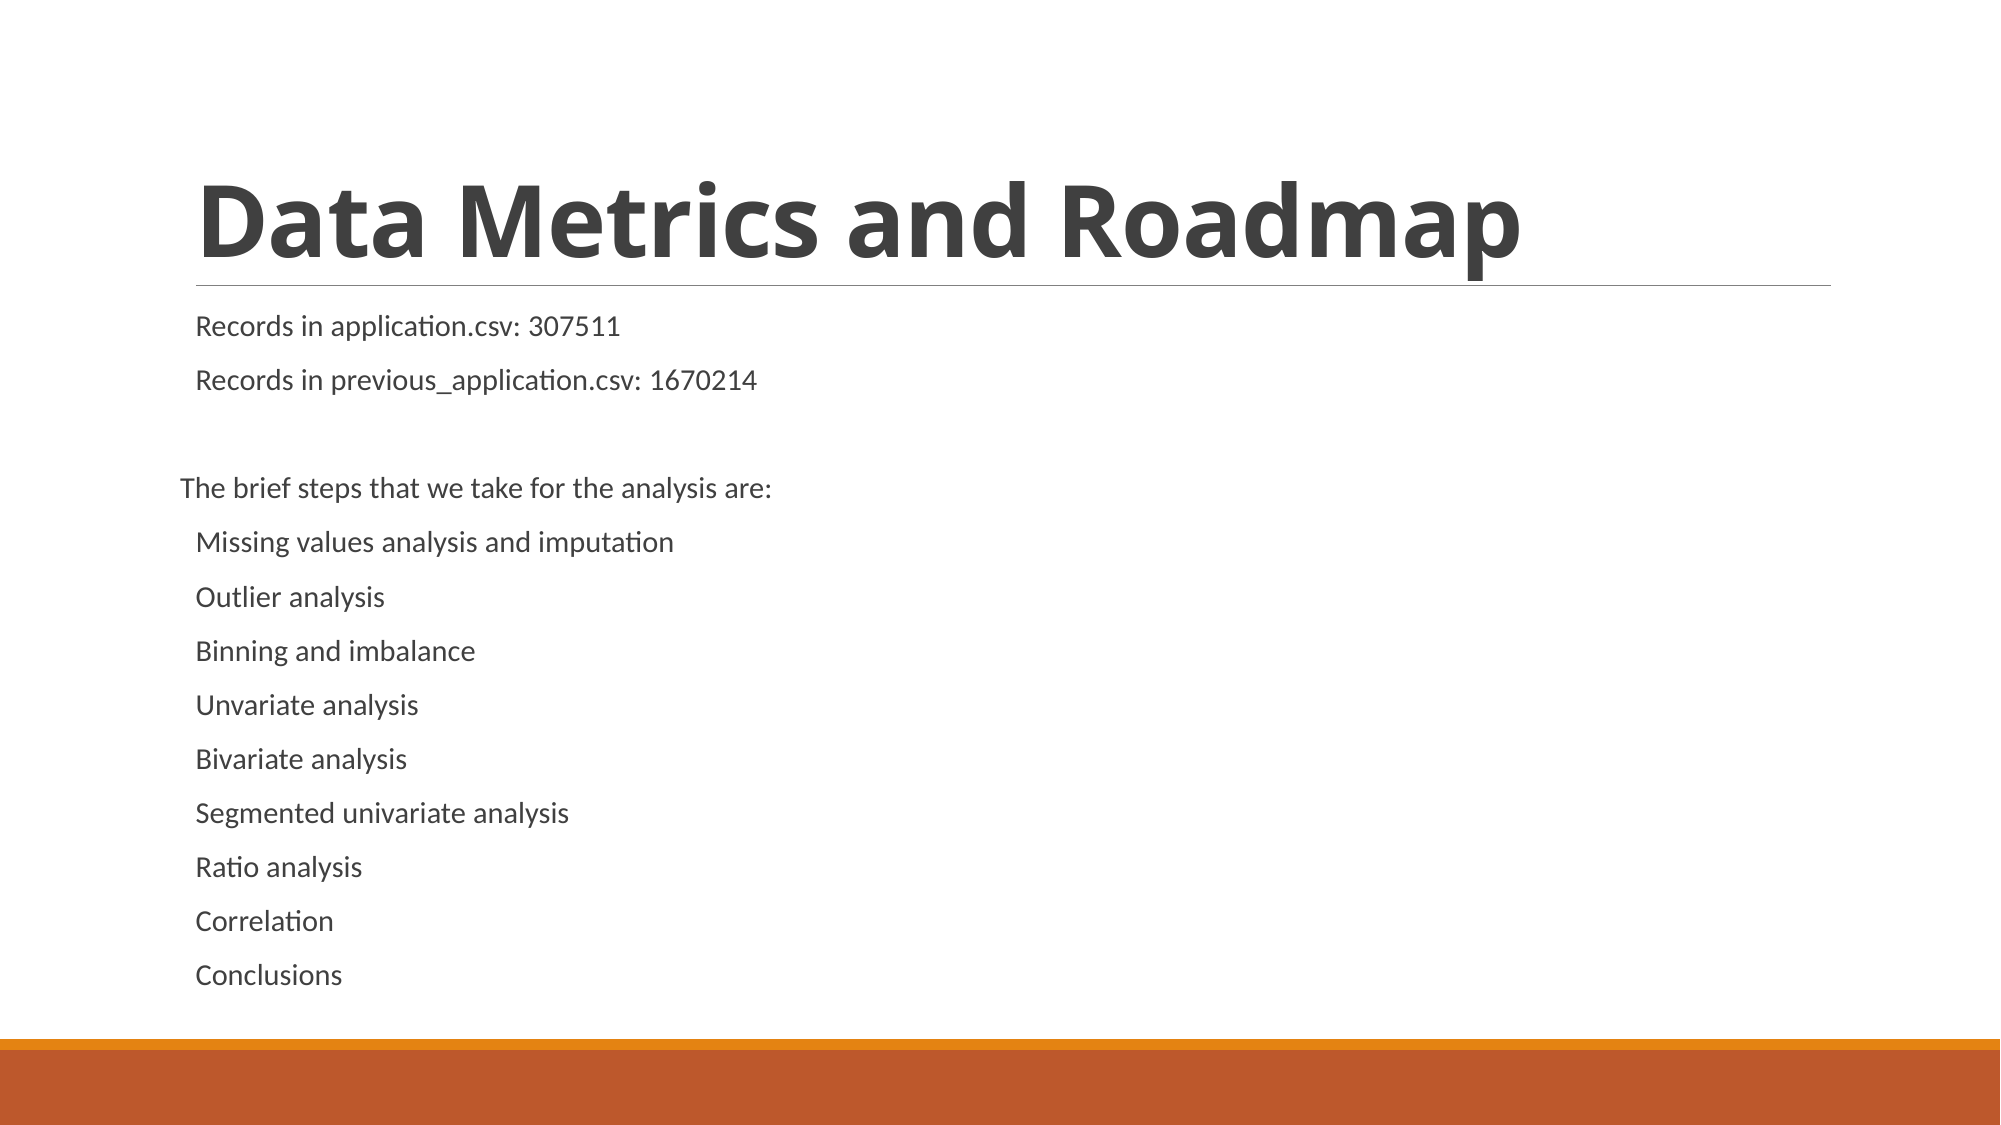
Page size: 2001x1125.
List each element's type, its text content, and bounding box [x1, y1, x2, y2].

title Data Metrics and Roadmap [180, 47, 1830, 285]
list Records in application.csv: 307511 Records in previous_application.csv: 1670214 The brief steps that we take for the analysis are: Missing values analysis and imputation Outlier analysis Binning and imbalance Unvariate analysis Bivariate analysis Segmented univariate analysis Ratio analysis Correlation Conclusions [180, 302, 1830, 1006]
